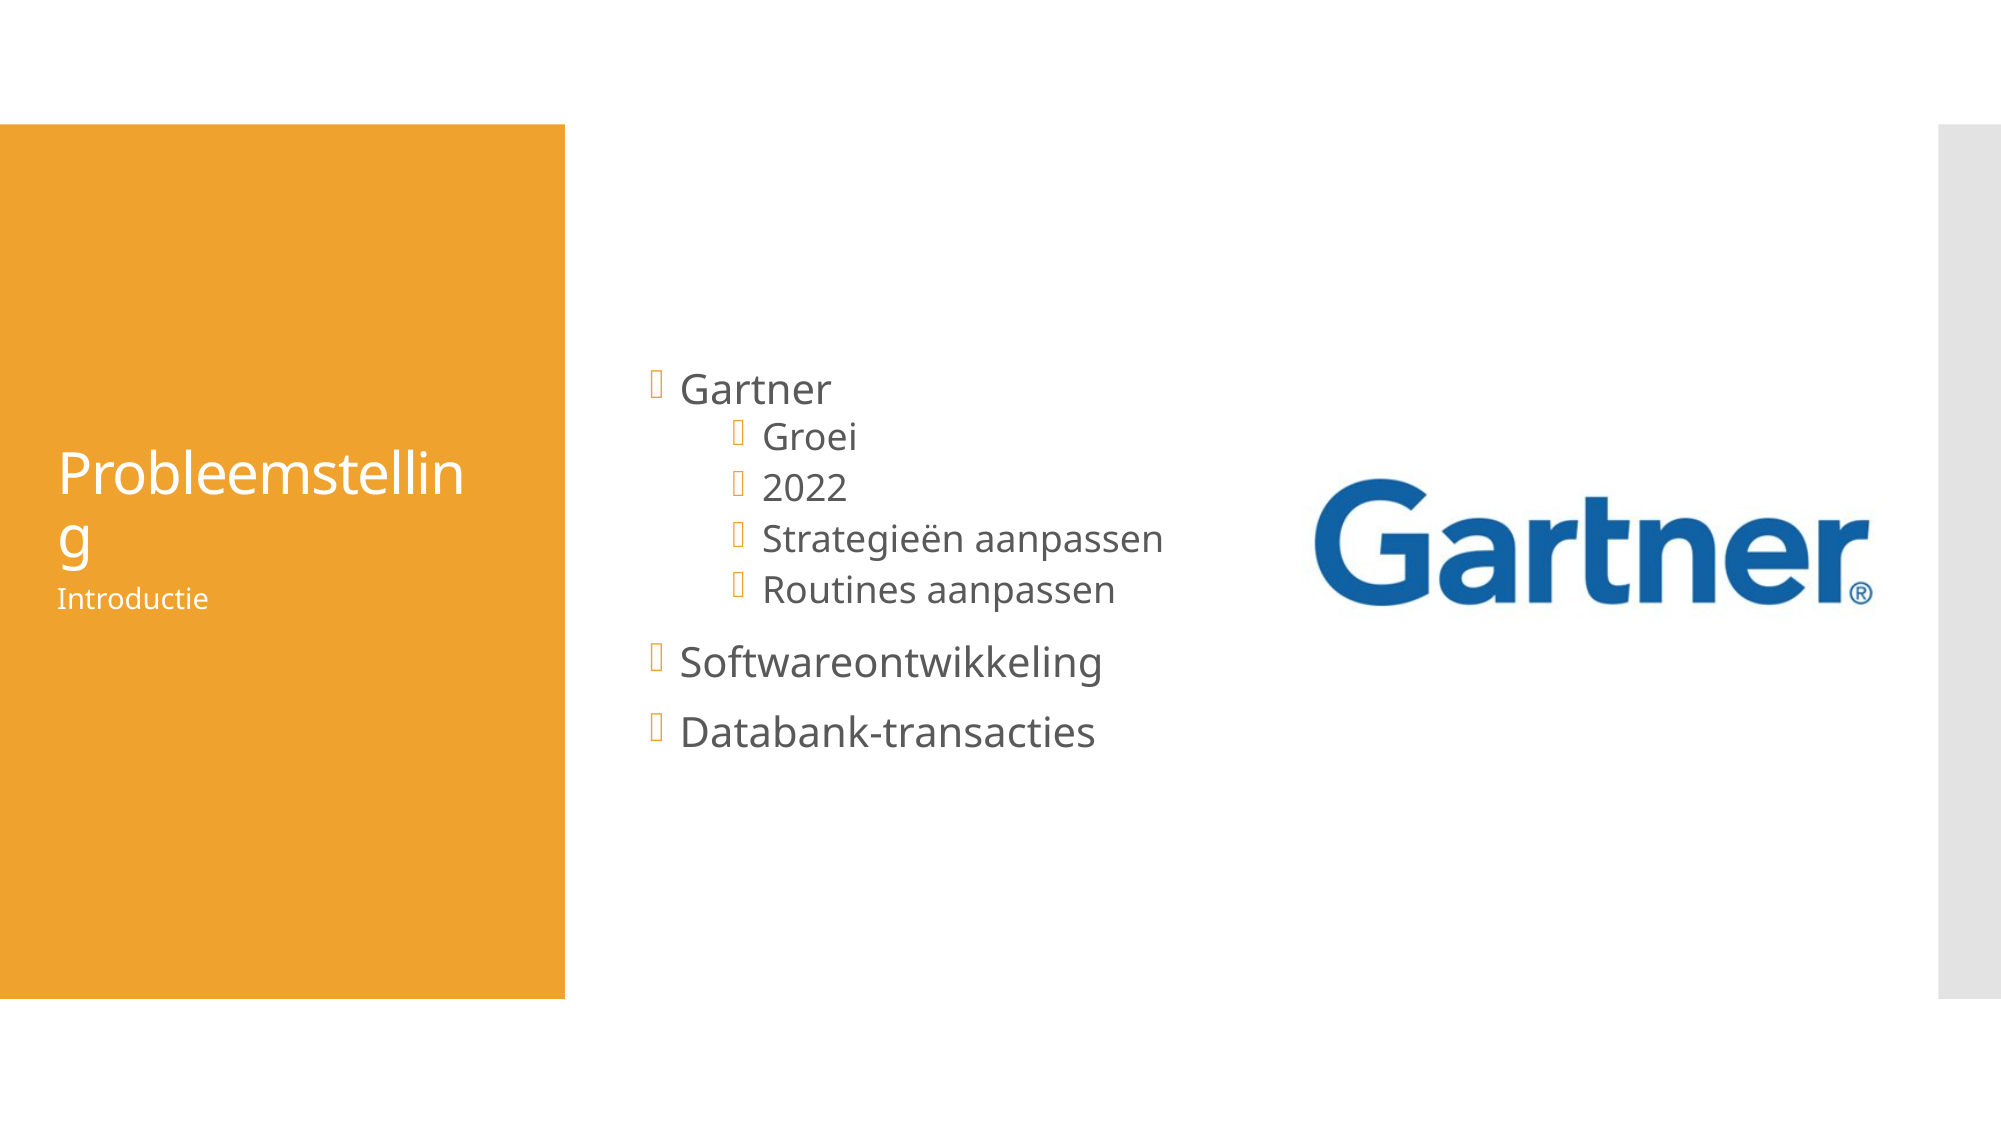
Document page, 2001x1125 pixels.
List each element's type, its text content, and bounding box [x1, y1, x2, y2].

list Introductie [41, 573, 507, 955]
list Gartner Groei 2022 Strategieën aanpassen Routines aanpassen Softwareontwikkeling Databank-transacties [634, 142, 1835, 983]
title Probleemstelling [41, 187, 507, 573]
picture [1283, 433, 1905, 692]
